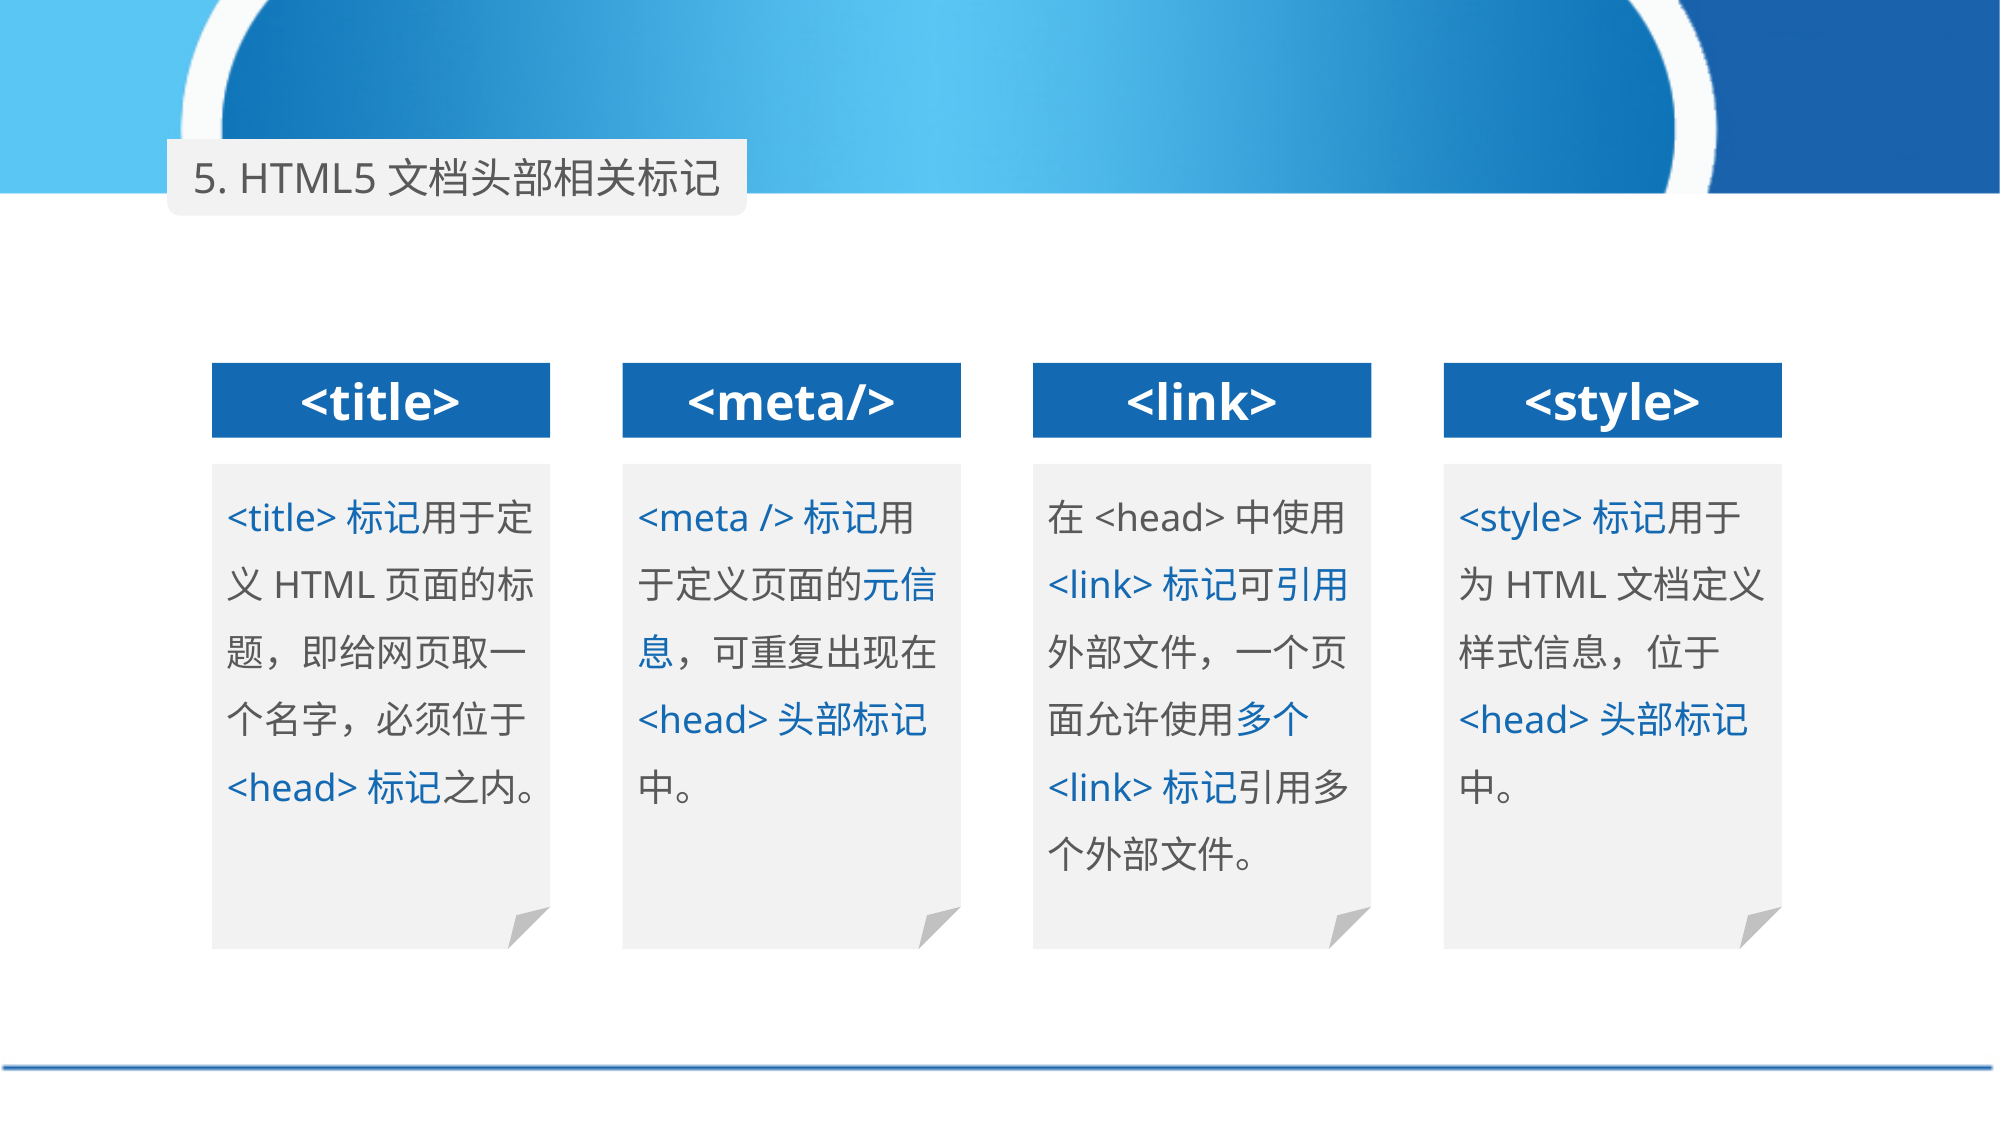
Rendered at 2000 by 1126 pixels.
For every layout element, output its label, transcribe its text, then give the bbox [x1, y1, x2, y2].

text_box [165, 136, 749, 218]
text_box 5. HTML5文档头部相关标记 [167, 144, 747, 210]
picture [0, 0, 2000, 1126]
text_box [211, 362, 1783, 950]
